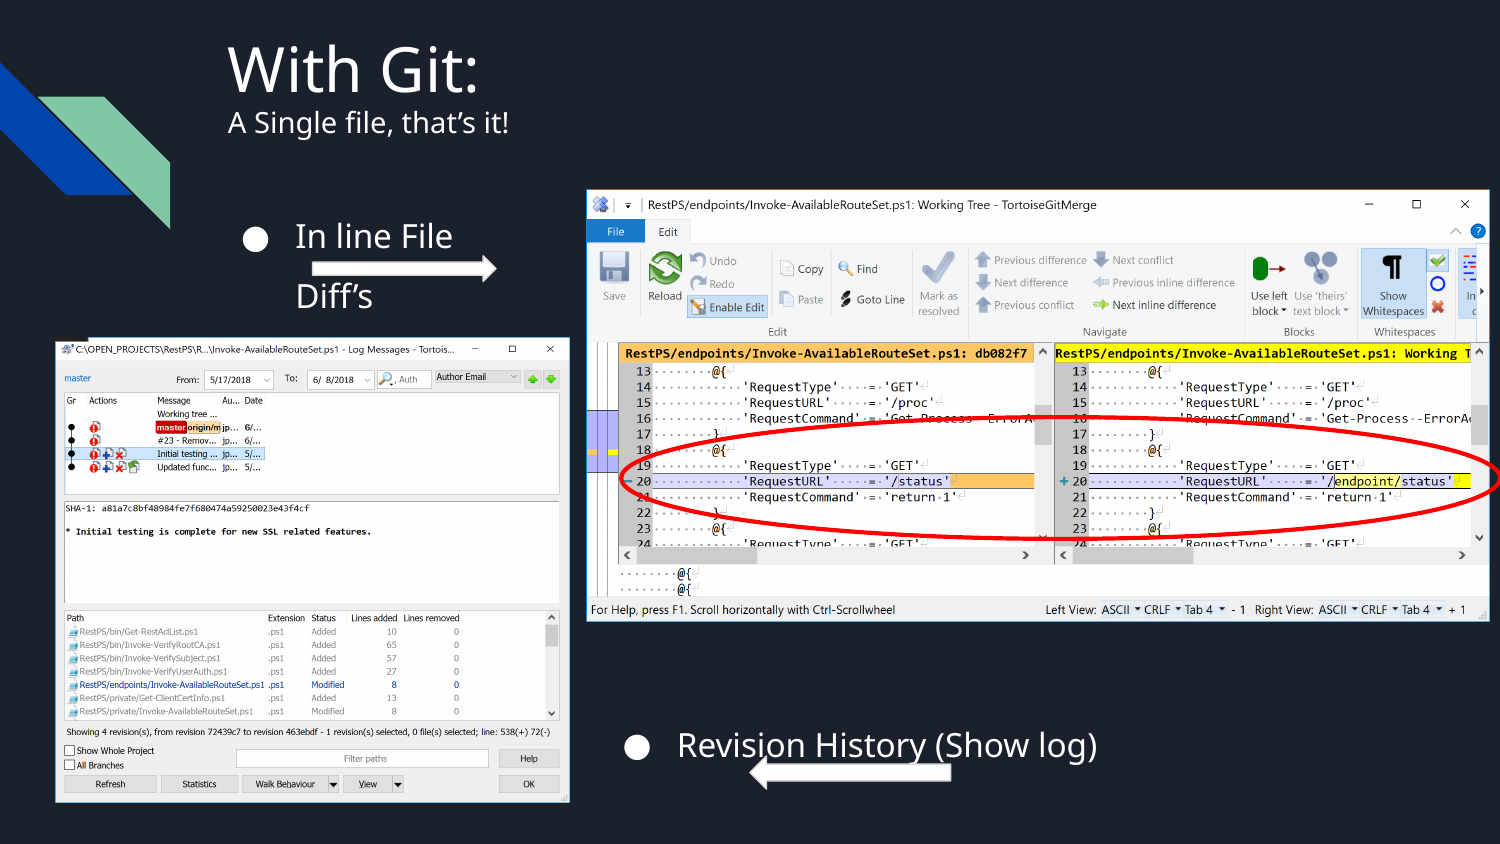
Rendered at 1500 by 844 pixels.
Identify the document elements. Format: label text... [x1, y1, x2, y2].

list Revision History (Show log) [586, 688, 1158, 777]
text_box [749, 755, 951, 790]
title With Git: A Single file, that’s it! [212, 14, 1368, 165]
list In line File Diff’s [205, 180, 550, 256]
text_box [312, 255, 497, 282]
picture [586, 189, 1490, 622]
text_box [1494, 465, 1500, 491]
picture [55, 337, 570, 804]
